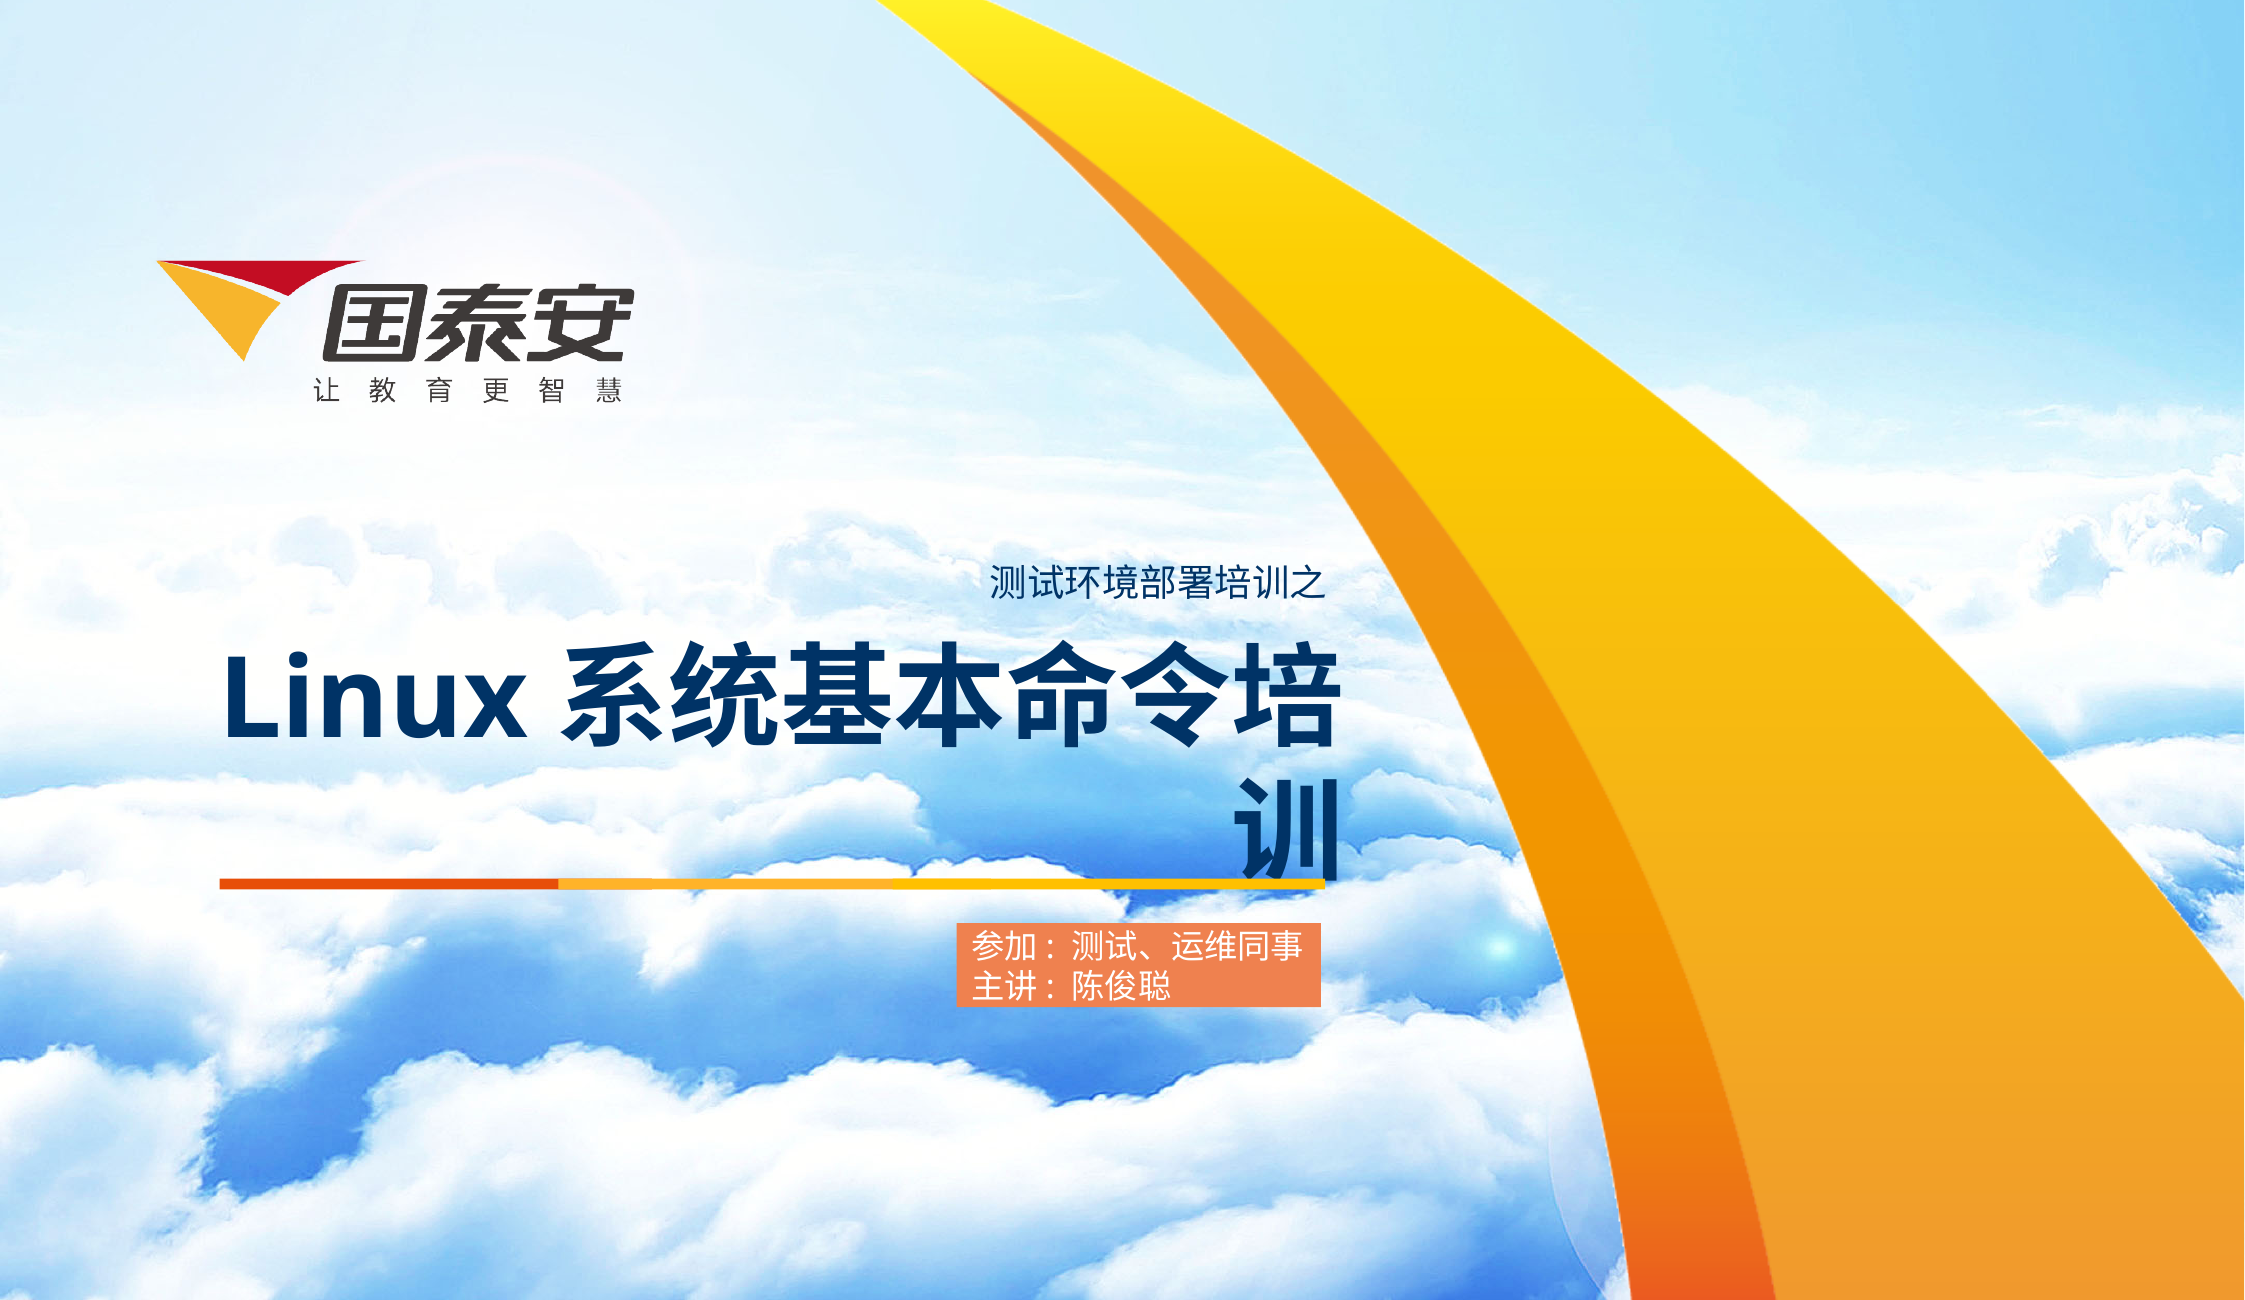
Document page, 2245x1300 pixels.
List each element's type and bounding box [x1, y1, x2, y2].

text_box [106, 550, 1359, 1028]
picture [0, 0, 2245, 1300]
